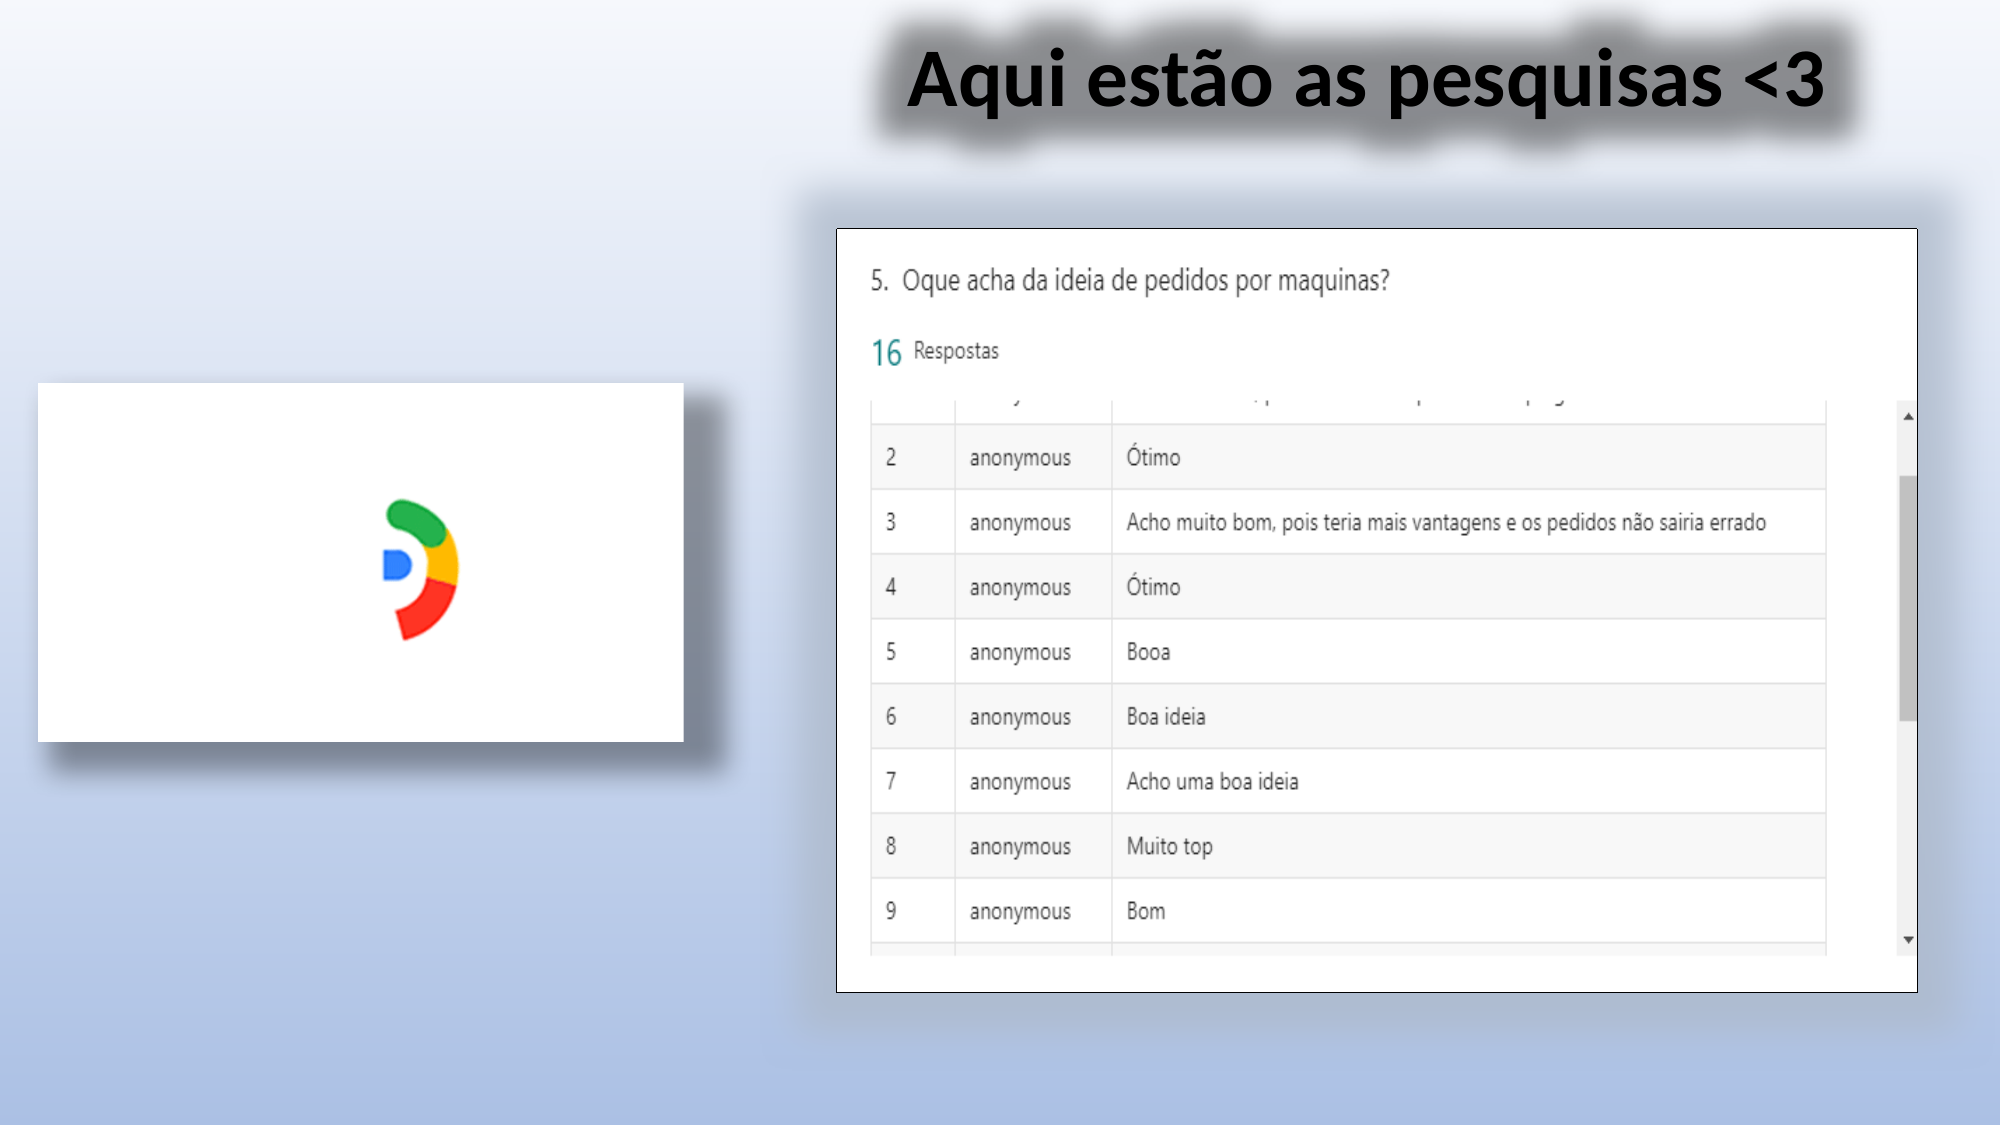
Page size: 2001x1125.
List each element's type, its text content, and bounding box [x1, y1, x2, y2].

picture [37, 383, 684, 742]
picture [837, 229, 1917, 992]
text_box Aqui estão as pesquisas <3 [892, 16, 1862, 131]
